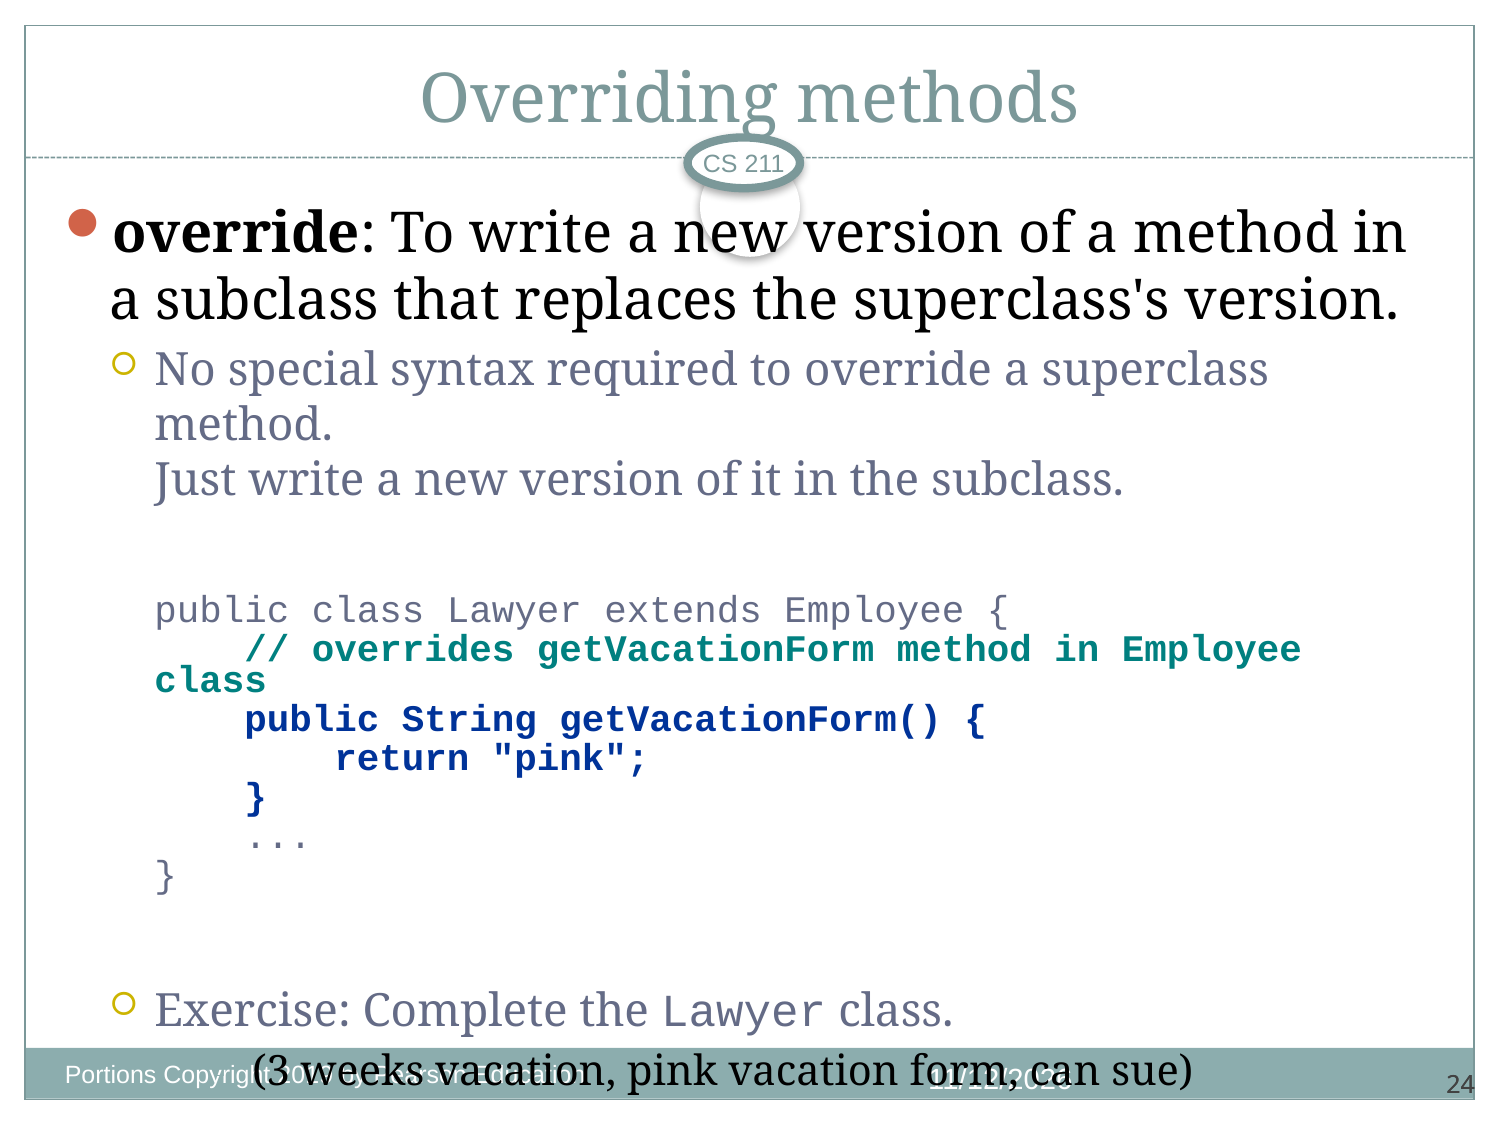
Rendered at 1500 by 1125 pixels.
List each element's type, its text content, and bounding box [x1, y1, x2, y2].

title Overriding methods [49, 37, 1450, 144]
list override: To write a new version of a method in a subclass that replaces the superclass's version. No special syntax required to override a superclass method. Just write a new version of it in the subclass. public class Lawyer extends Employee { // overrides getVacationForm method in Employee class public String getVacationForm() { return "pink"; } ... } Exercise: Complete the Lawyer class. (3 weeks vacation, pink vacation form, can sue) [49, 188, 1450, 1025]
slide_number CS 211 [675, 137, 813, 188]
footer Portions Copyright 2019 by Pearson Education [50, 1051, 663, 1112]
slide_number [837, 1052, 1088, 1113]
